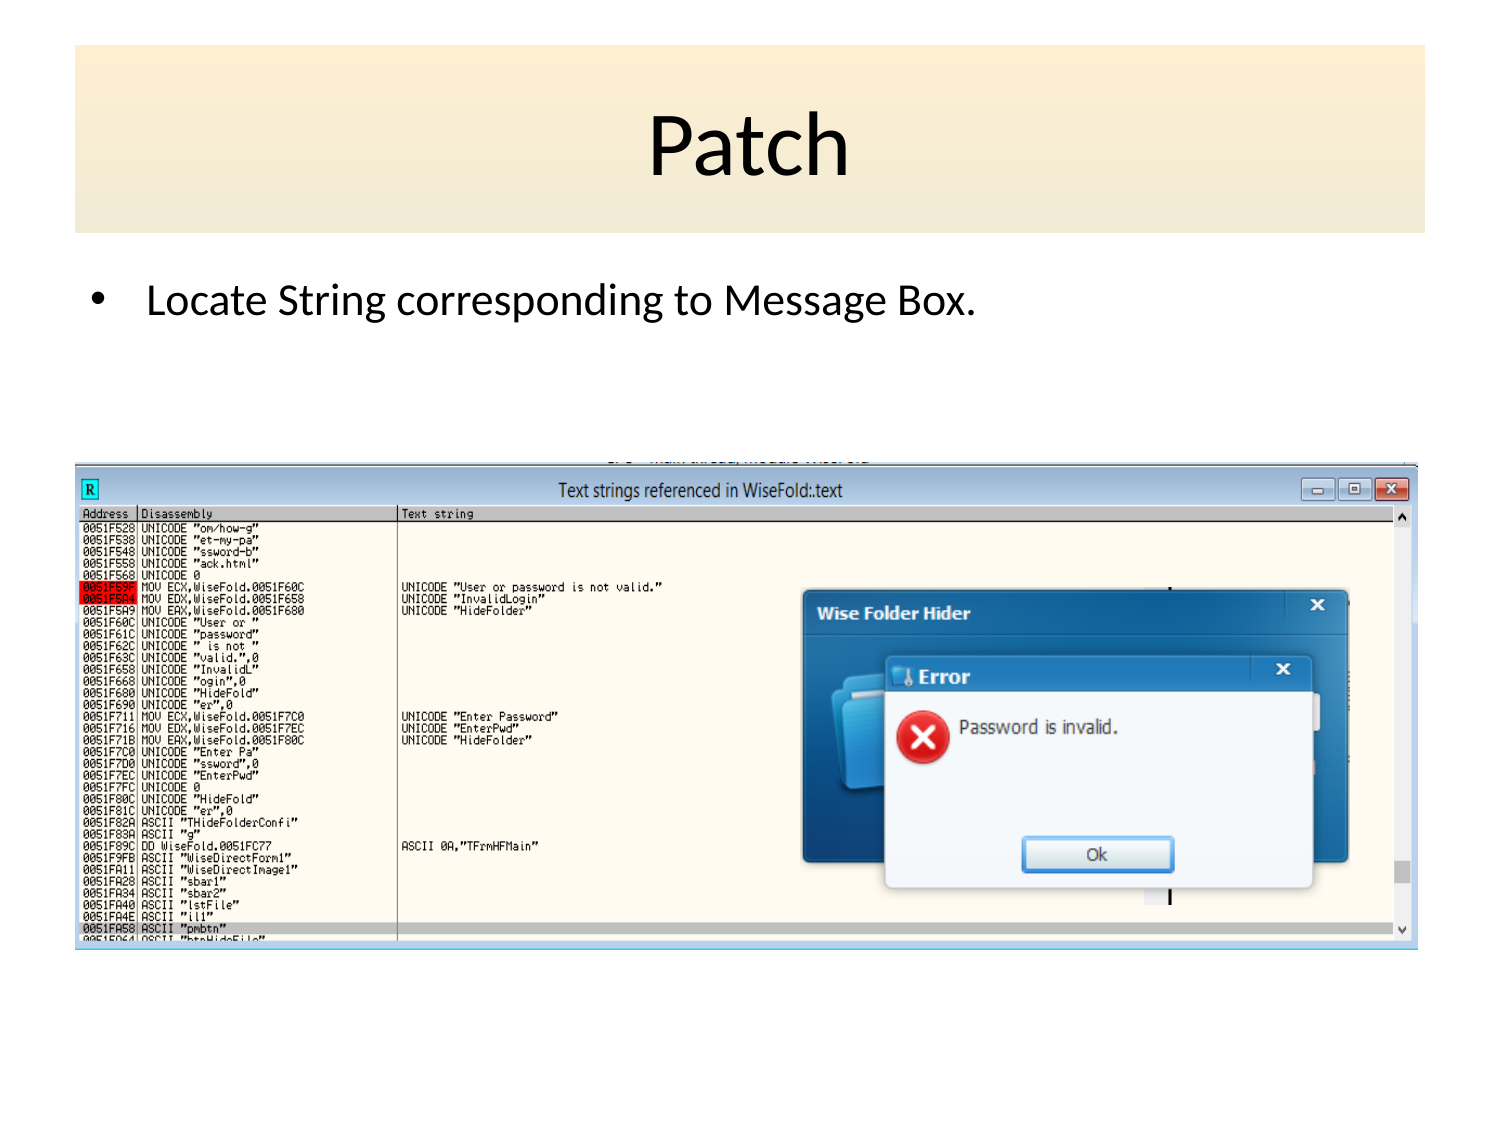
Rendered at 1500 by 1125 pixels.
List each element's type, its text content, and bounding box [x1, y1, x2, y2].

title Patch [75, 45, 1425, 233]
picture [74, 462, 1419, 951]
list Locate String corresponding to Message Box. [75, 262, 1425, 1005]
